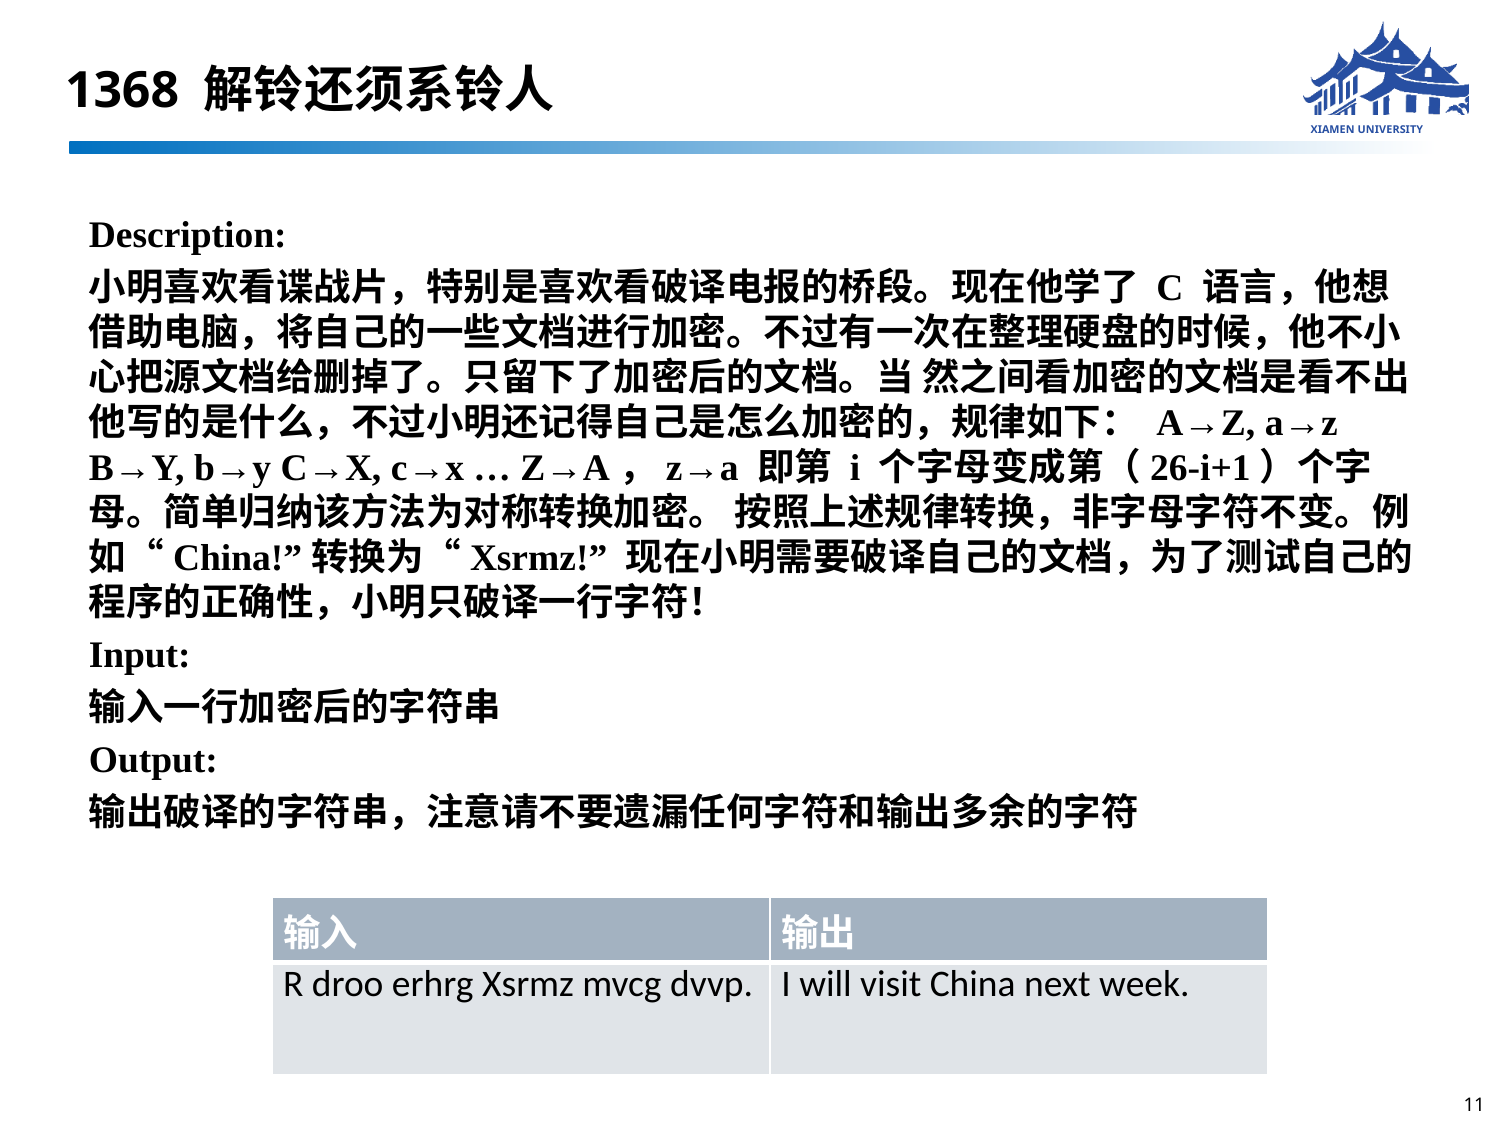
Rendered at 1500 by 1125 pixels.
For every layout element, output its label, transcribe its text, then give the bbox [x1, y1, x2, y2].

picture [1303, 21, 1469, 115]
title 1368 解铃还须系铃人 [50, 29, 1425, 125]
slide_number 11 [1334, 1084, 1500, 1121]
list Description: 小明喜欢看谍战片，特别是喜欢看破译电报的桥段。现在他学了 C 语言，他想借助电脑，将自己的一些文档进行加密。不过有一次在整理硬盘的时候，他不小心把源文档给删掉了。只留下了加密后的文档。当 然之间看加密的文档是看不出他写的是什么，不过小明还记得自己是怎么加密的，规律如下： A→Z, a→z B→Y, b→y C→X, c→x … Z→A，z→a 即第 i 个字母变成第（26-i+1）个字母。简单归纳该方法为对称转换加密。 按照上述规律转换，非字母字符不变。例如“China!”转换为“Xsrmz!” 现在小明需要破译自己的文档，为了测试自己的程序的正确性，小明只破译一行字符！ Input: 输入一行加密后的字符串 Output: 输出破译的字符串，注意请不要遗漏任何字符和输出多余的字符 [74, 202, 1441, 971]
table_cell R droo erhrg Xsrmz mvcg dvvp. [273, 965, 769, 1074]
table_header 输出 [771, 898, 1267, 960]
table_header 输入 [273, 898, 769, 960]
table_cell I will visit China next week. [771, 965, 1267, 1074]
